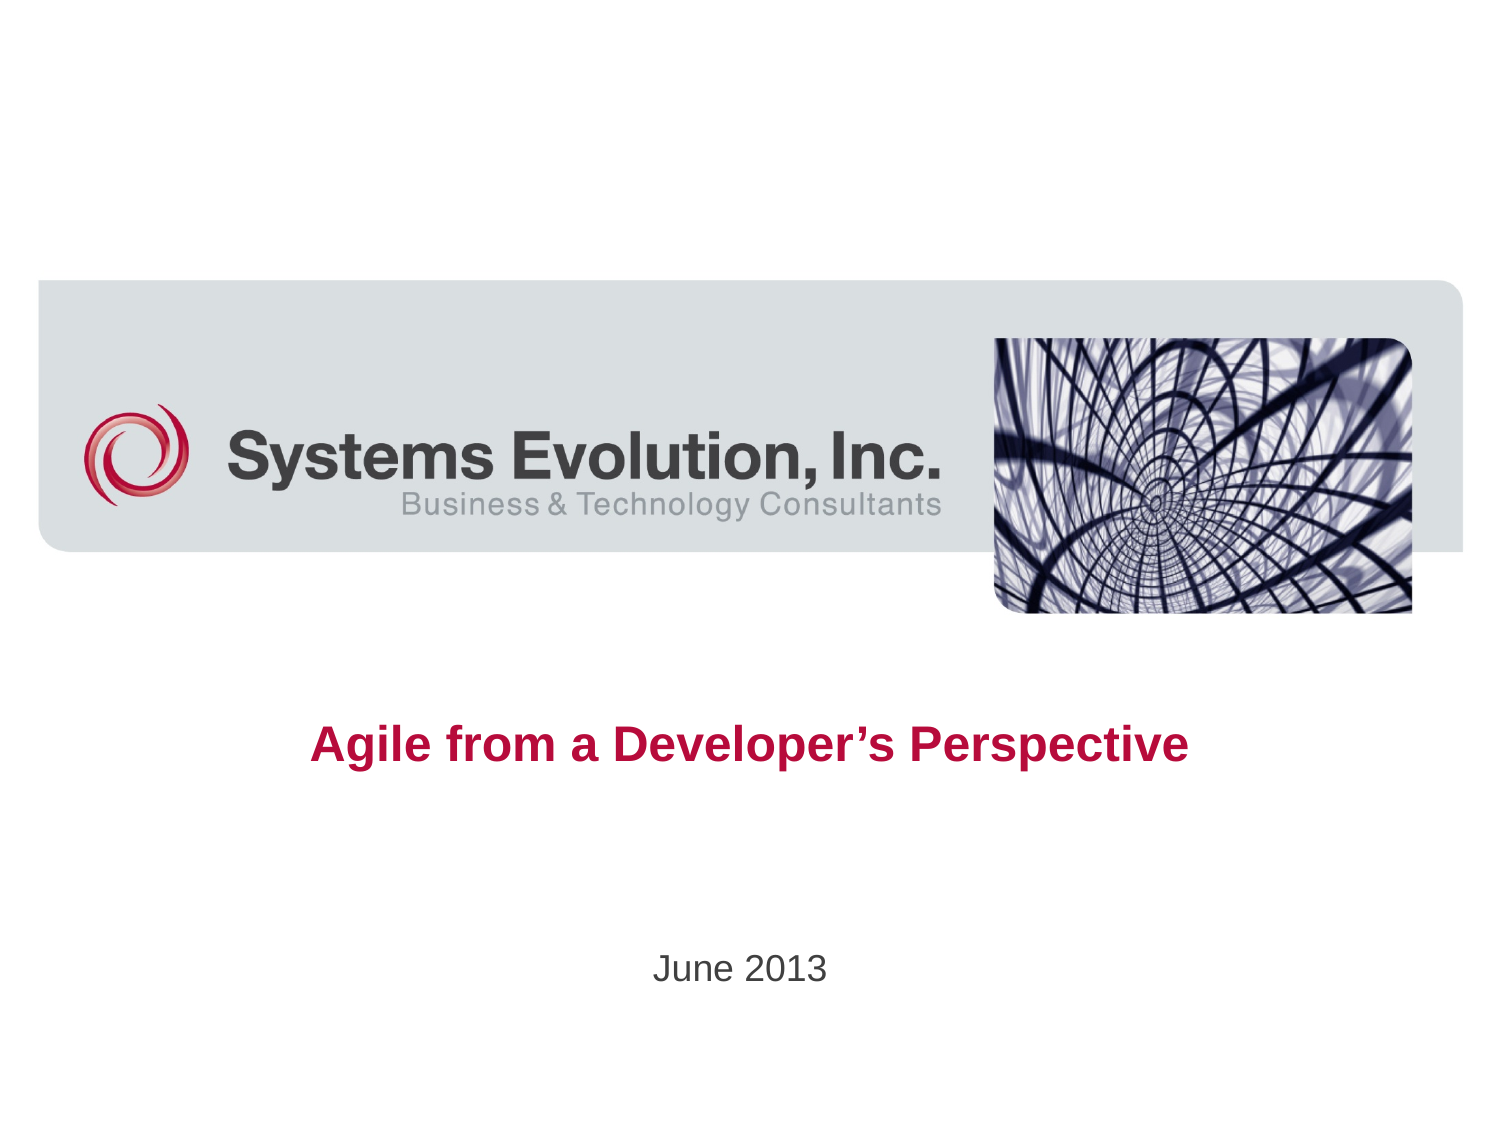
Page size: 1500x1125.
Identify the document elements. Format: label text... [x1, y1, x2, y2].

text_box June 2013 [637, 936, 843, 997]
title Agile from a Developer’s Perspective [112, 670, 1388, 814]
picture [0, 259, 1500, 635]
